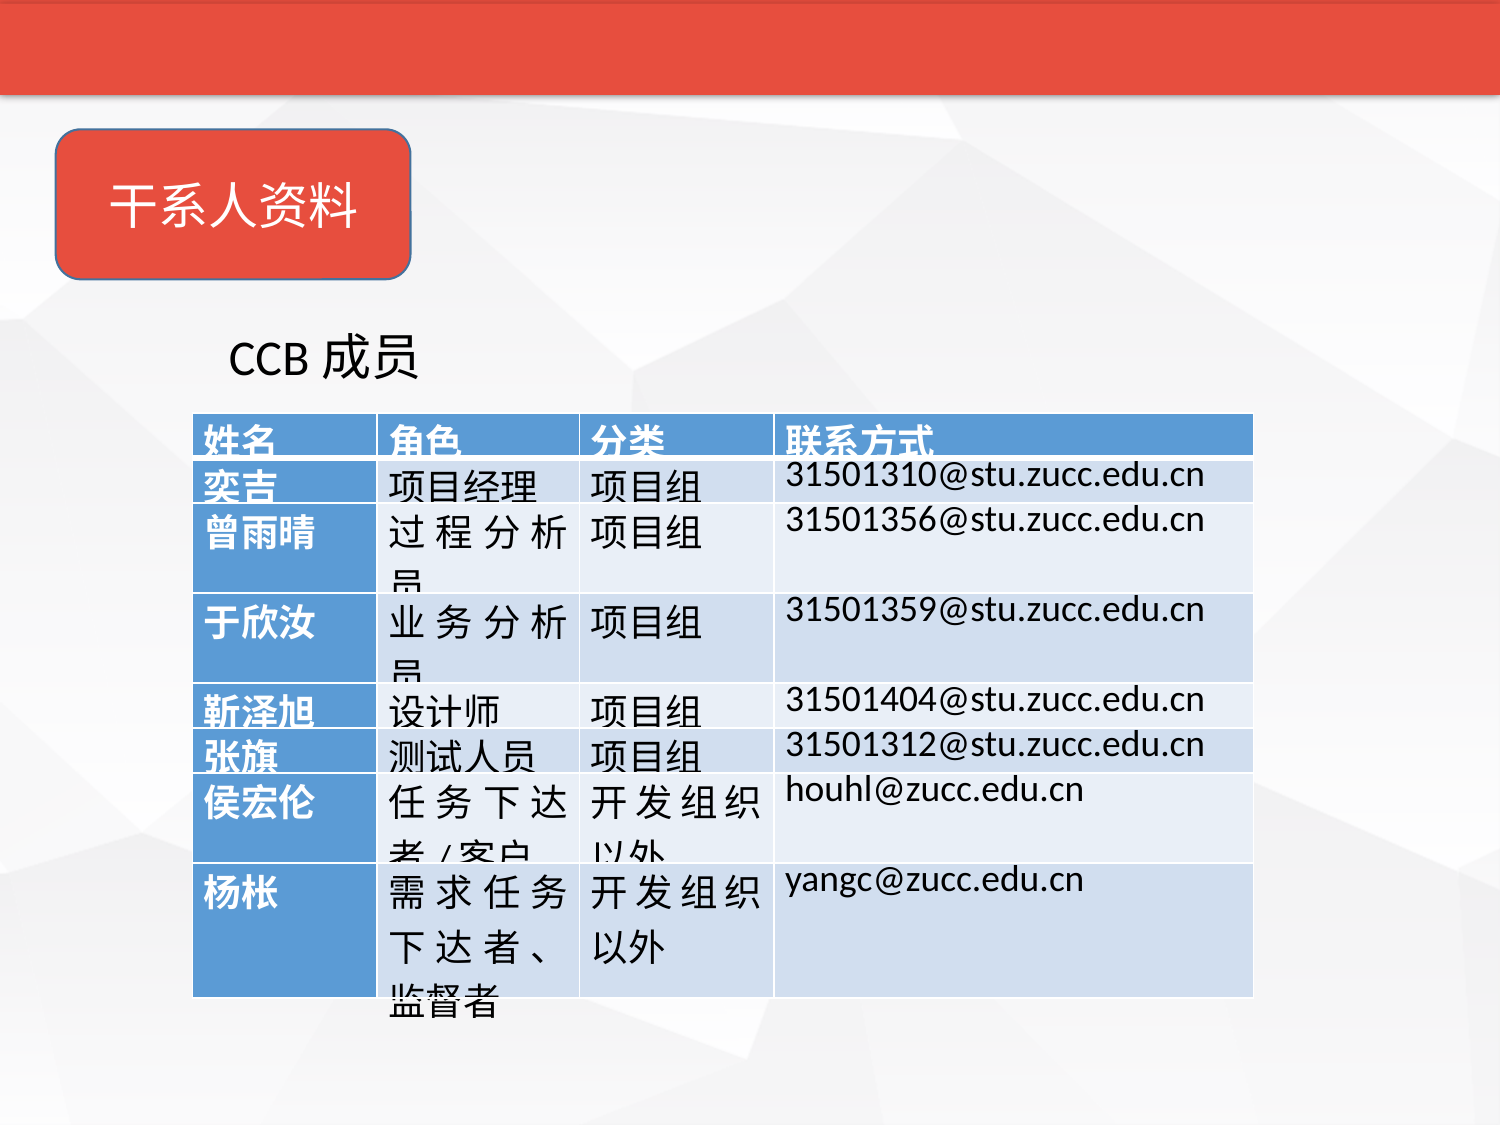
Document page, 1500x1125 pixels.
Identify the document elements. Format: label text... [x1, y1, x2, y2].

table_cell 需求任务下达者、监督者 [378, 864, 579, 997]
table_cell 31501404@stu.zucc.edu.cn [775, 684, 1253, 727]
table_cell 31501312@stu.zucc.edu.cn [775, 729, 1253, 772]
table_cell 31501356@stu.zucc.edu.cn [775, 504, 1253, 592]
table_cell 任务下达者/客户 [378, 774, 579, 862]
table_cell 张旗 [193, 729, 376, 772]
text_box [0, 3, 1500, 96]
table_header 姓名 [193, 414, 376, 455]
table_cell 开发组织以外 [580, 864, 773, 997]
table_cell 曾雨晴 [193, 504, 376, 592]
table_cell 设计师 [378, 684, 579, 727]
table_cell 项目组 [580, 594, 773, 682]
table_cell 31501359@stu.zucc.edu.cn [775, 594, 1253, 682]
table_cell 测试人员 [378, 729, 579, 772]
table_cell 项目组 [580, 729, 773, 772]
text_box CCB成员 [214, 317, 583, 393]
table_cell 31501310@stu.zucc.edu.cn [775, 461, 1253, 502]
text_box 干系人资料 [54, 128, 412, 281]
table_cell 业务分析员 [378, 594, 579, 682]
table_cell 过程分析员 [378, 504, 579, 592]
picture [0, 96, 1500, 1125]
table_cell 靳泽旭 [193, 684, 376, 727]
table_cell 开发组织以外 [580, 774, 773, 862]
table_cell 项目组 [580, 504, 773, 592]
table_cell 项目组 [580, 461, 773, 502]
table_header 分类 [580, 414, 773, 455]
table_header 角色 [378, 414, 579, 455]
table_cell houhl@zucc.edu.cn [775, 774, 1253, 862]
table_header 联系方式 [775, 414, 1253, 455]
table_cell yangc@zucc.edu.cn [775, 864, 1253, 997]
table_cell 侯宏伦 [193, 774, 376, 862]
table_cell 项目经理 [378, 461, 579, 502]
table_cell 项目组 [580, 684, 773, 727]
table_cell 于欣汝 [193, 594, 376, 682]
table_cell 奕吉 [193, 461, 376, 502]
table_cell 杨枨 [193, 864, 376, 997]
